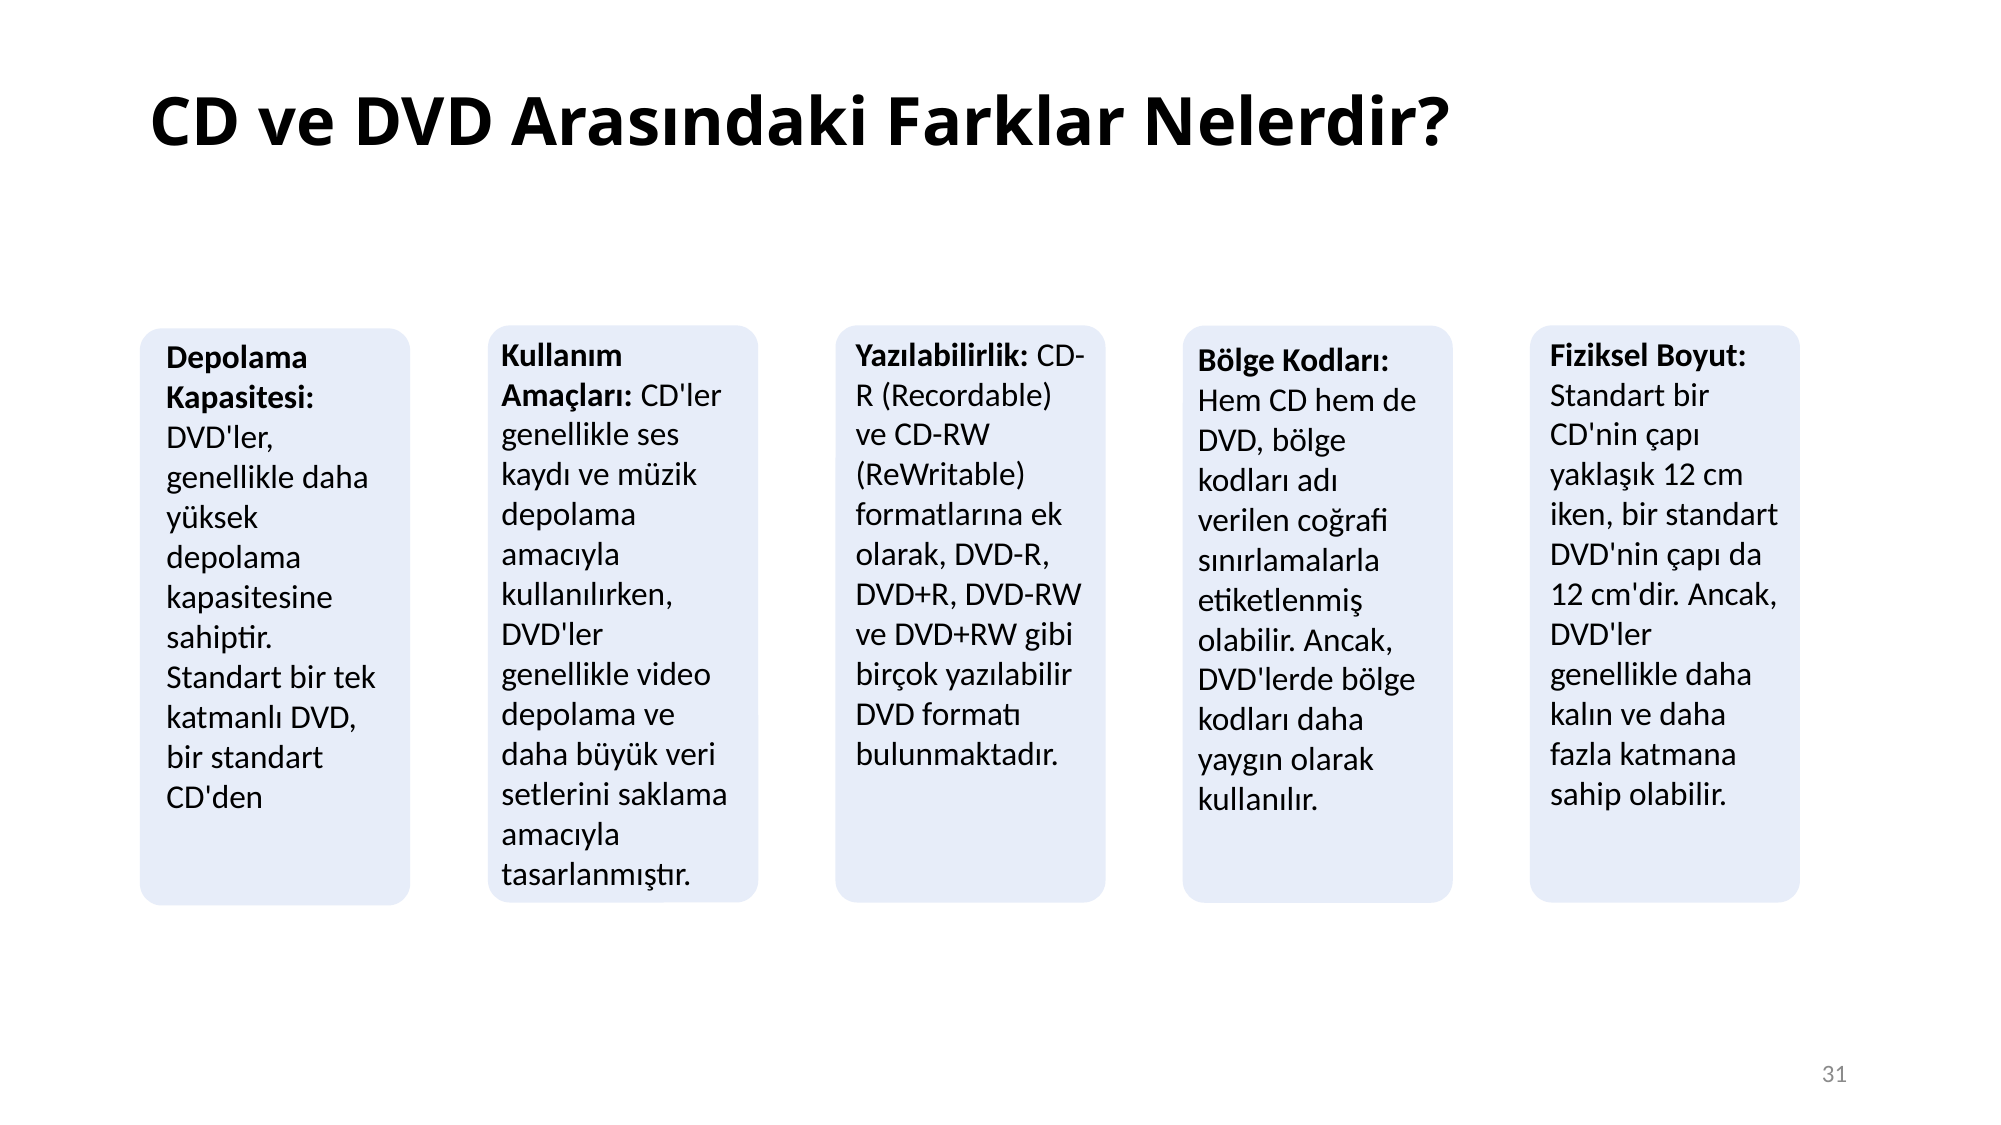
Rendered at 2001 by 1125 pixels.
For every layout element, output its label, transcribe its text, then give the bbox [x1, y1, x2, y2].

text_box [835, 334, 1106, 903]
text_box Depolama Kapasitesi: DVD'ler, genellikle daha yüksek depolama kapasitesine sahiptir. Standart bir tek katmanlı DVD, bir standart CD'den [151, 328, 403, 823]
text_box [139, 331, 411, 906]
text_box [1191, 325, 1444, 330]
text_box Fiziksel Boyut: Standart bir CD'nin çapı yaklaşık 12 cm iken, bir standart DVD'nin çapı da 12 cm'dir. Ancak, DVD'ler genellikle daha kalın ve daha fazla katmana sahip olabilir. [1535, 325, 1800, 820]
text_box [1182, 344, 1453, 903]
text_box Bölge Kodları: Hem CD hem de DVD, bölge kodları adı verilen coğrafi sınırlamalarla etiketlenmiş olabilir. Ancak, DVD'lerde bölge kodları daha yaygın olarak kullanılır. [1183, 330, 1453, 825]
text_box Yazılabilirlik: CD-R (Recordable) ve CD-RW (ReWritable) formatlarına ek olarak, DVD-R, DVD+R, DVD-RW ve DVD+RW gibi birçok yazılabilir DVD formatı bulunmaktadır. [840, 325, 1101, 780]
slide_number 31 [1412, 1042, 1863, 1103]
title CD ve DVD Arasındaki Farklar Nelerdir? [134, 59, 1860, 189]
text_box [752, 332, 759, 896]
text_box [498, 899, 749, 903]
text_box Kullanım Amaçları: CD'ler genellikle ses kaydı ve müzik depolama amacıyla kullanılırken, DVD'ler genellikle video depolama ve daha büyük veri setlerini saklama amacıyla tasarlanmıştır. [486, 325, 752, 899]
text_box [1529, 333, 1800, 903]
